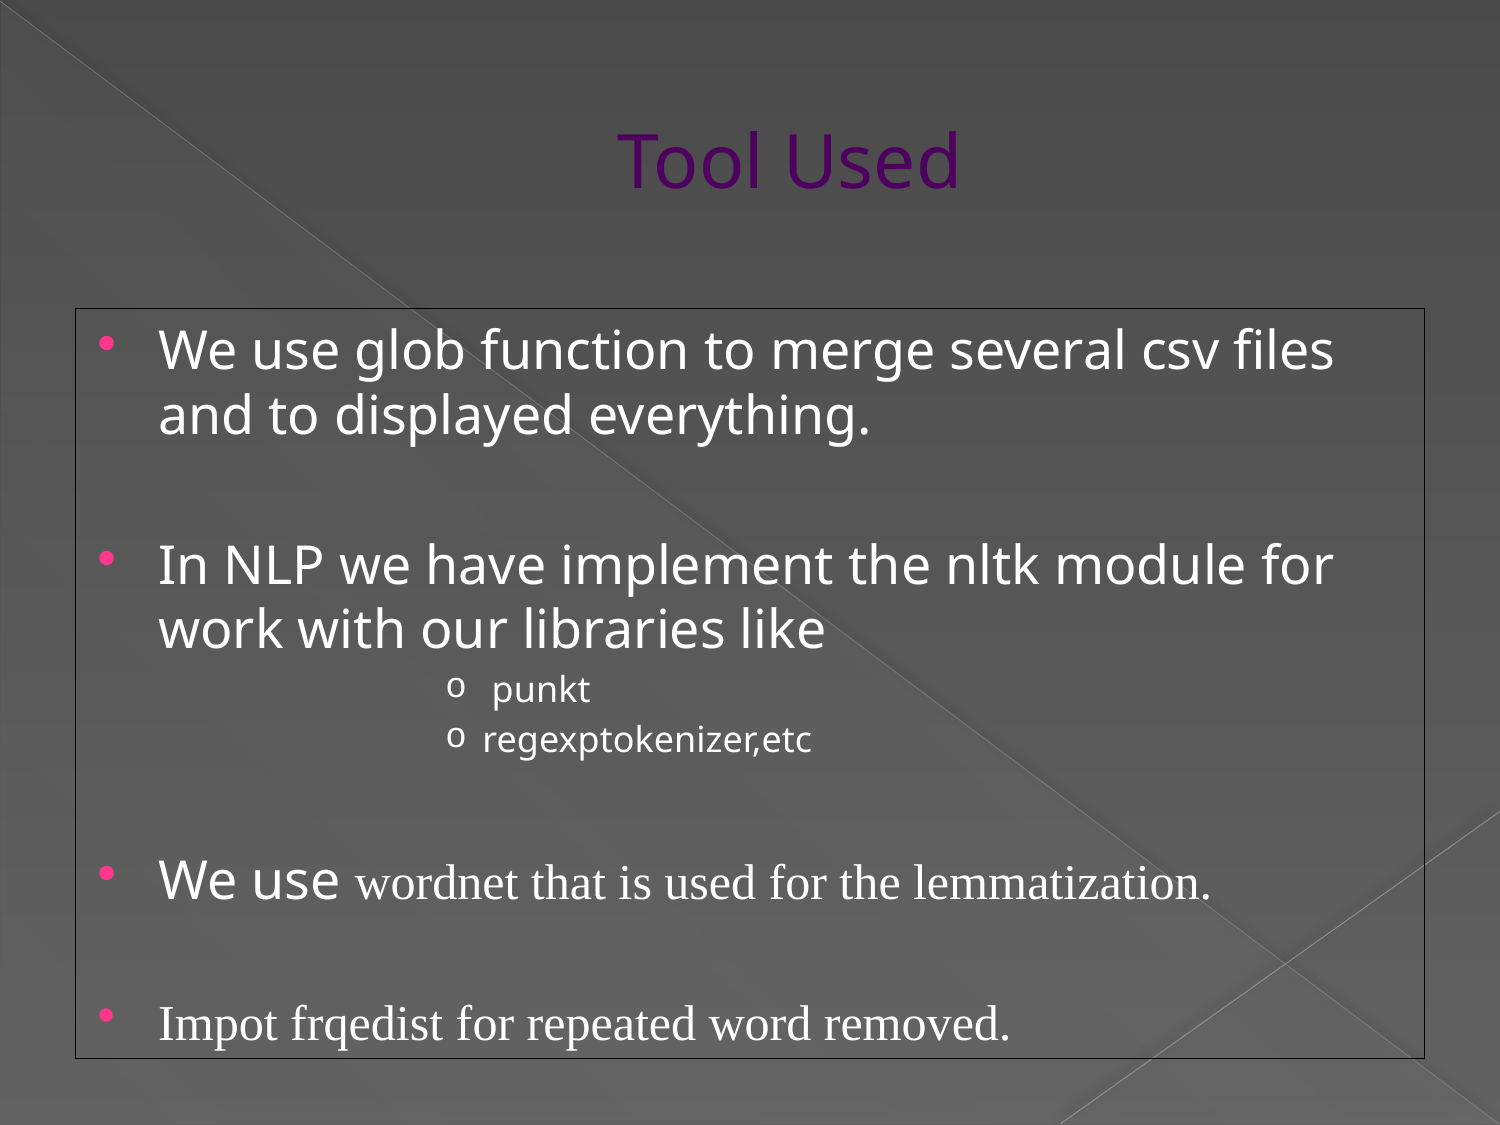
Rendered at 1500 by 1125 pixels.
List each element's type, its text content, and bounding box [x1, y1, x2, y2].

title Tool Used [75, 43, 1425, 274]
list We use glob function to merge several csv files and to displayed everything. In NLP we have implement the nltk module for work with our libraries like punkt regexptokenizer,etc We use wordnet that is used for the lemmatization. Impot frqedist for repeated word removed. [75, 308, 1425, 1059]
